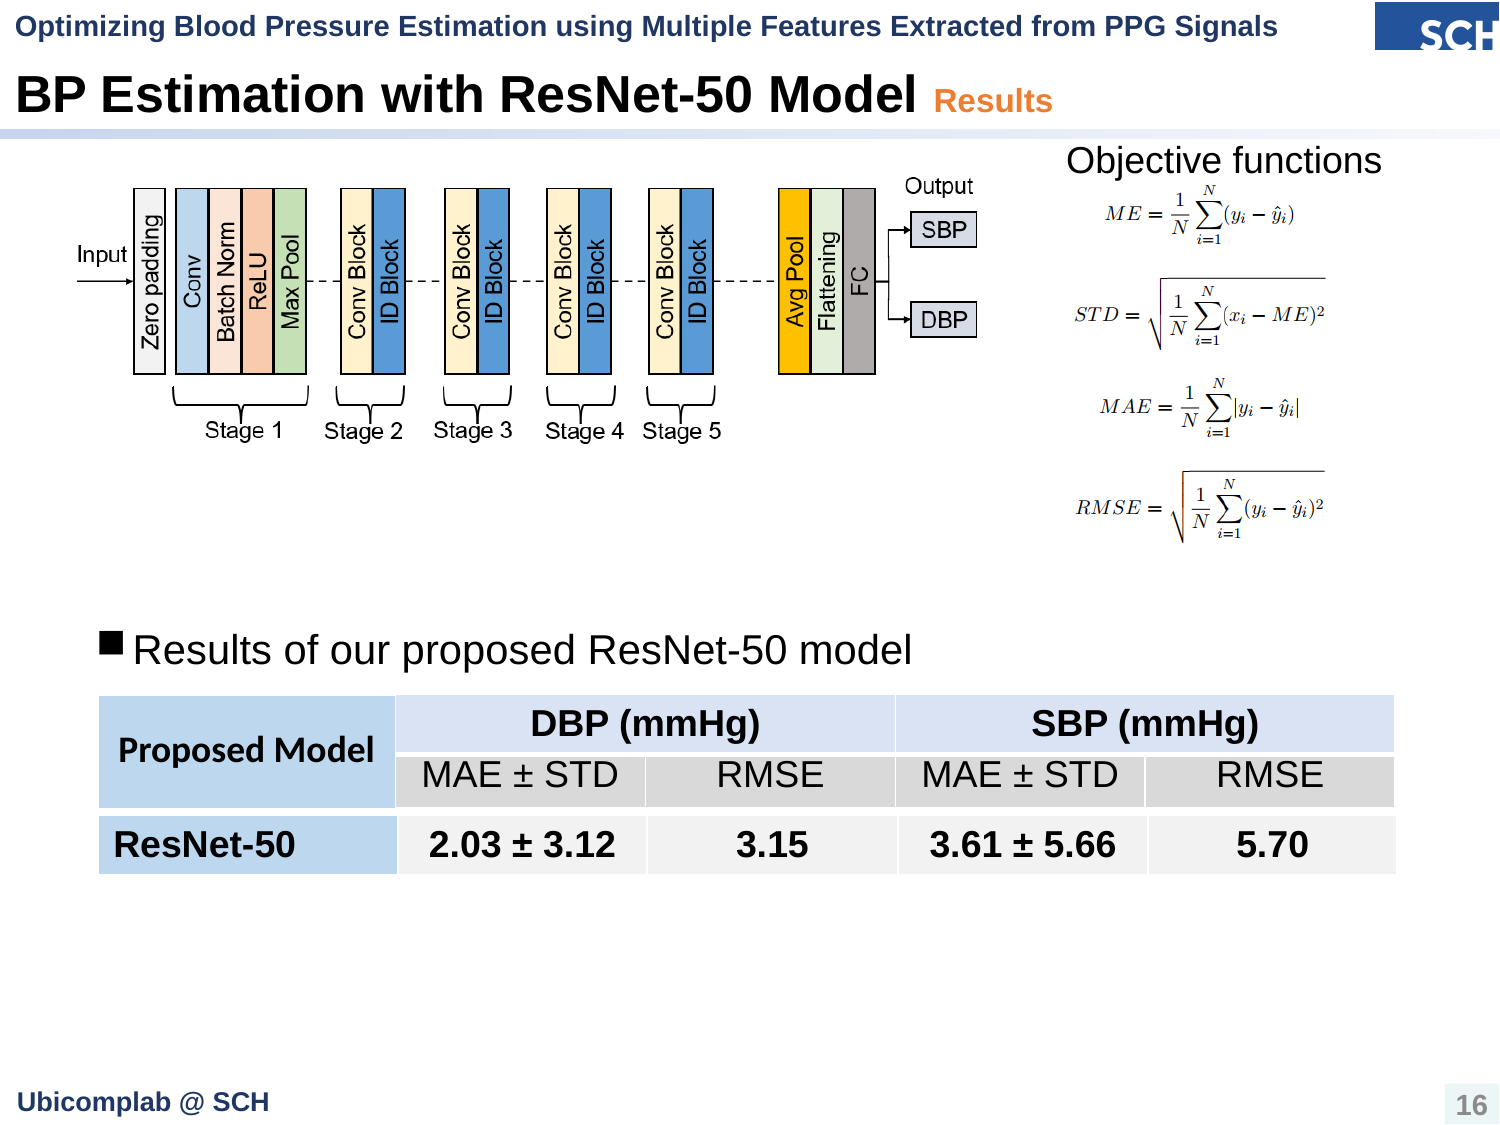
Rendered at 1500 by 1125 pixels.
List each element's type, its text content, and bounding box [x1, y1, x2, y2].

table_header MAE ± STD [396, 757, 645, 807]
picture [1375, 2, 1499, 50]
slide_number 16 [1444, 1083, 1500, 1125]
picture [1053, 174, 1396, 552]
table_header 3.15 [648, 816, 897, 874]
table_header 2.03 ± 3.12 [399, 816, 646, 874]
table_header 3.61 ± 5.66 [899, 816, 1147, 874]
table_header 5.70 [1149, 816, 1396, 874]
table_header DBP (mmHg) [396, 695, 895, 752]
table_header ResNet-50 [99, 816, 397, 874]
table_header RMSE [1146, 757, 1394, 807]
list Results of our proposed ResNet-50 model [80, 174, 1420, 1048]
picture [72, 170, 979, 446]
table_header RMSE [646, 757, 895, 807]
table_header MAE ± STD [896, 757, 1144, 807]
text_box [0, 0, 1300, 51]
title BP Estimation with ResNet-50 Model Results [0, 52, 1500, 139]
table_header SBP (mmHg) [896, 695, 1394, 752]
text_box Objective functions [1028, 142, 1421, 176]
table_header Proposed Model [99, 696, 395, 808]
